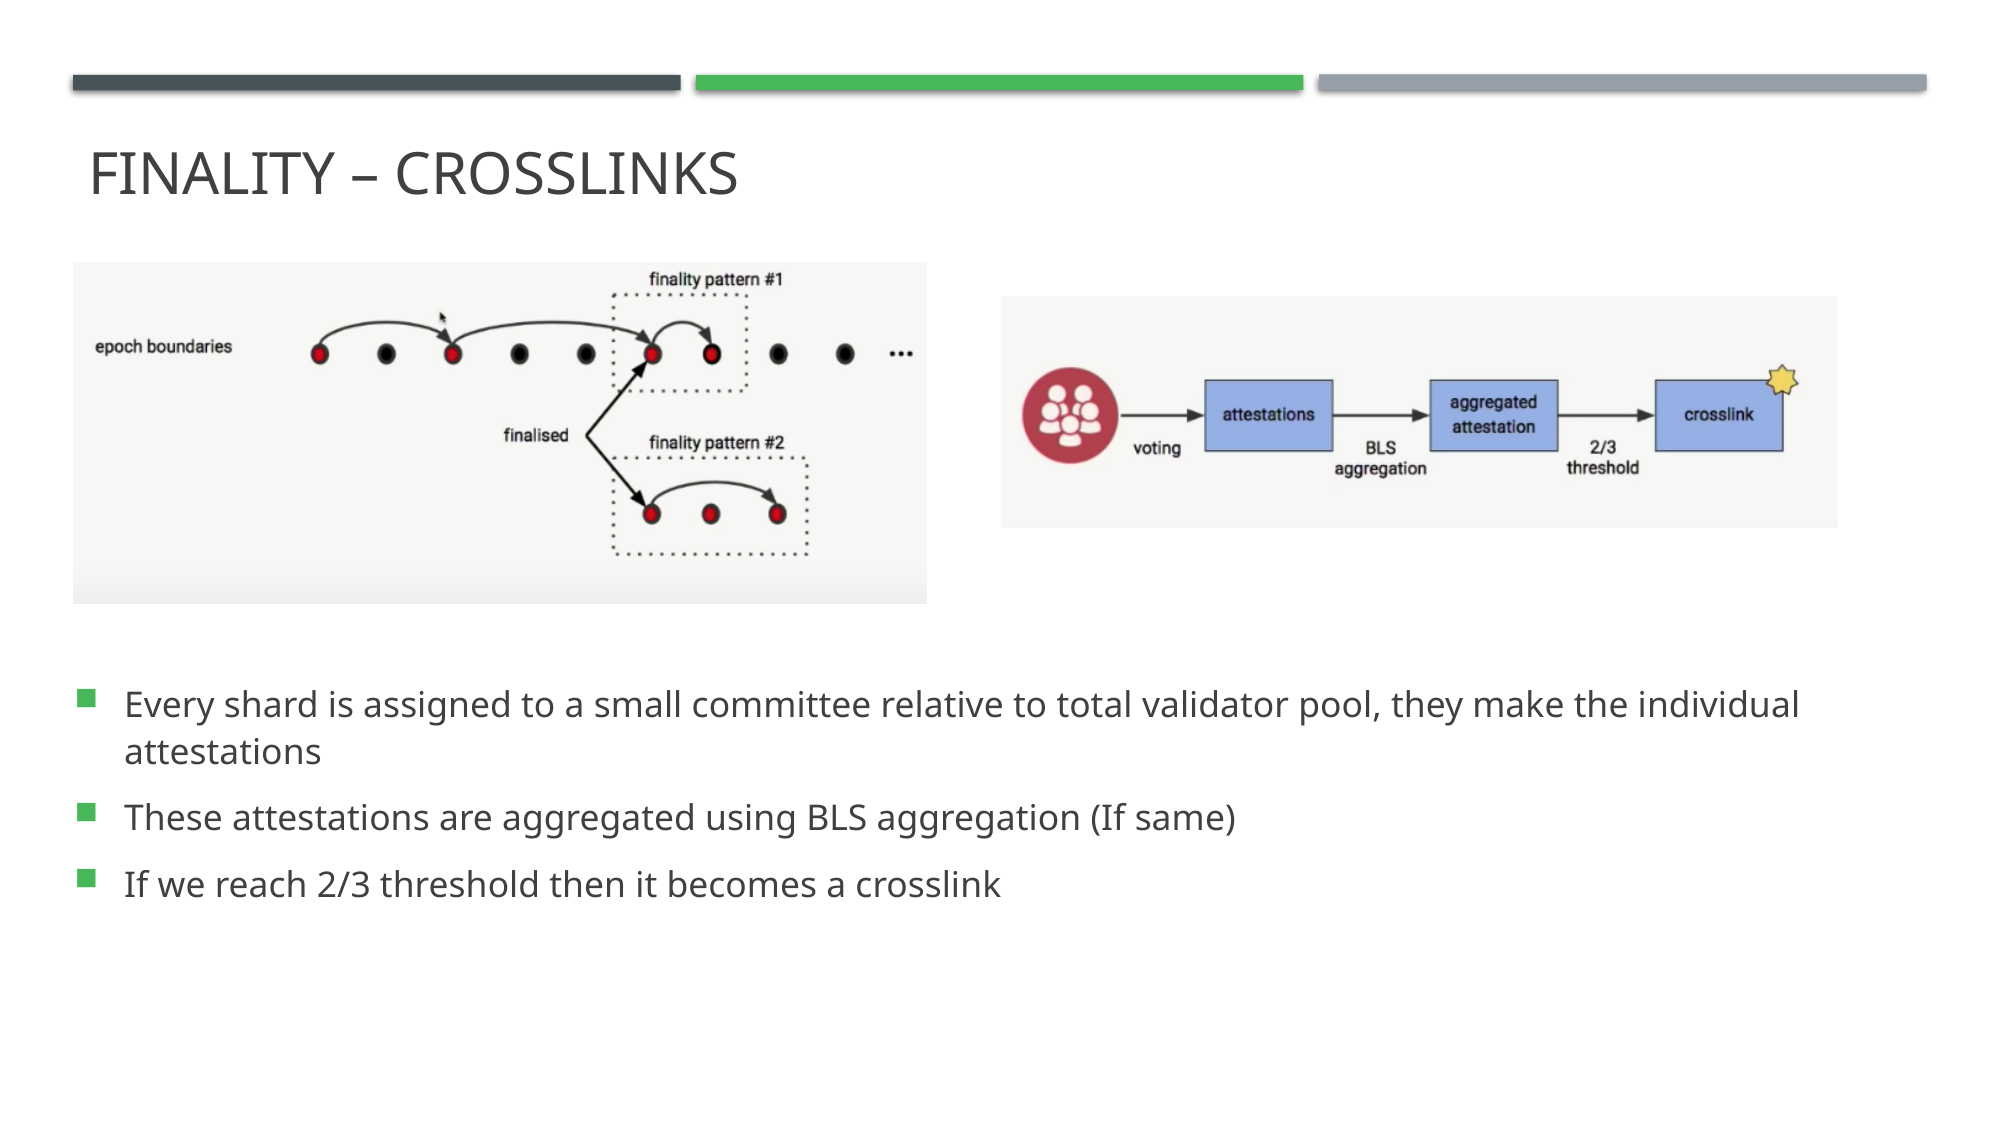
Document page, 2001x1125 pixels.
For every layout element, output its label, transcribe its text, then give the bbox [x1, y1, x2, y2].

text_box Every shard is assigned to a small committee relative to total validator pool, they make the individual attestations These attestations are aggregated using BLS aggregation (If same) If we reach 2/3 threshold then it becomes a crosslink [59, 492, 1943, 1089]
picture [1000, 296, 1839, 528]
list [72, 261, 928, 605]
title Finality – CrossLinks [73, 18, 1883, 214]
